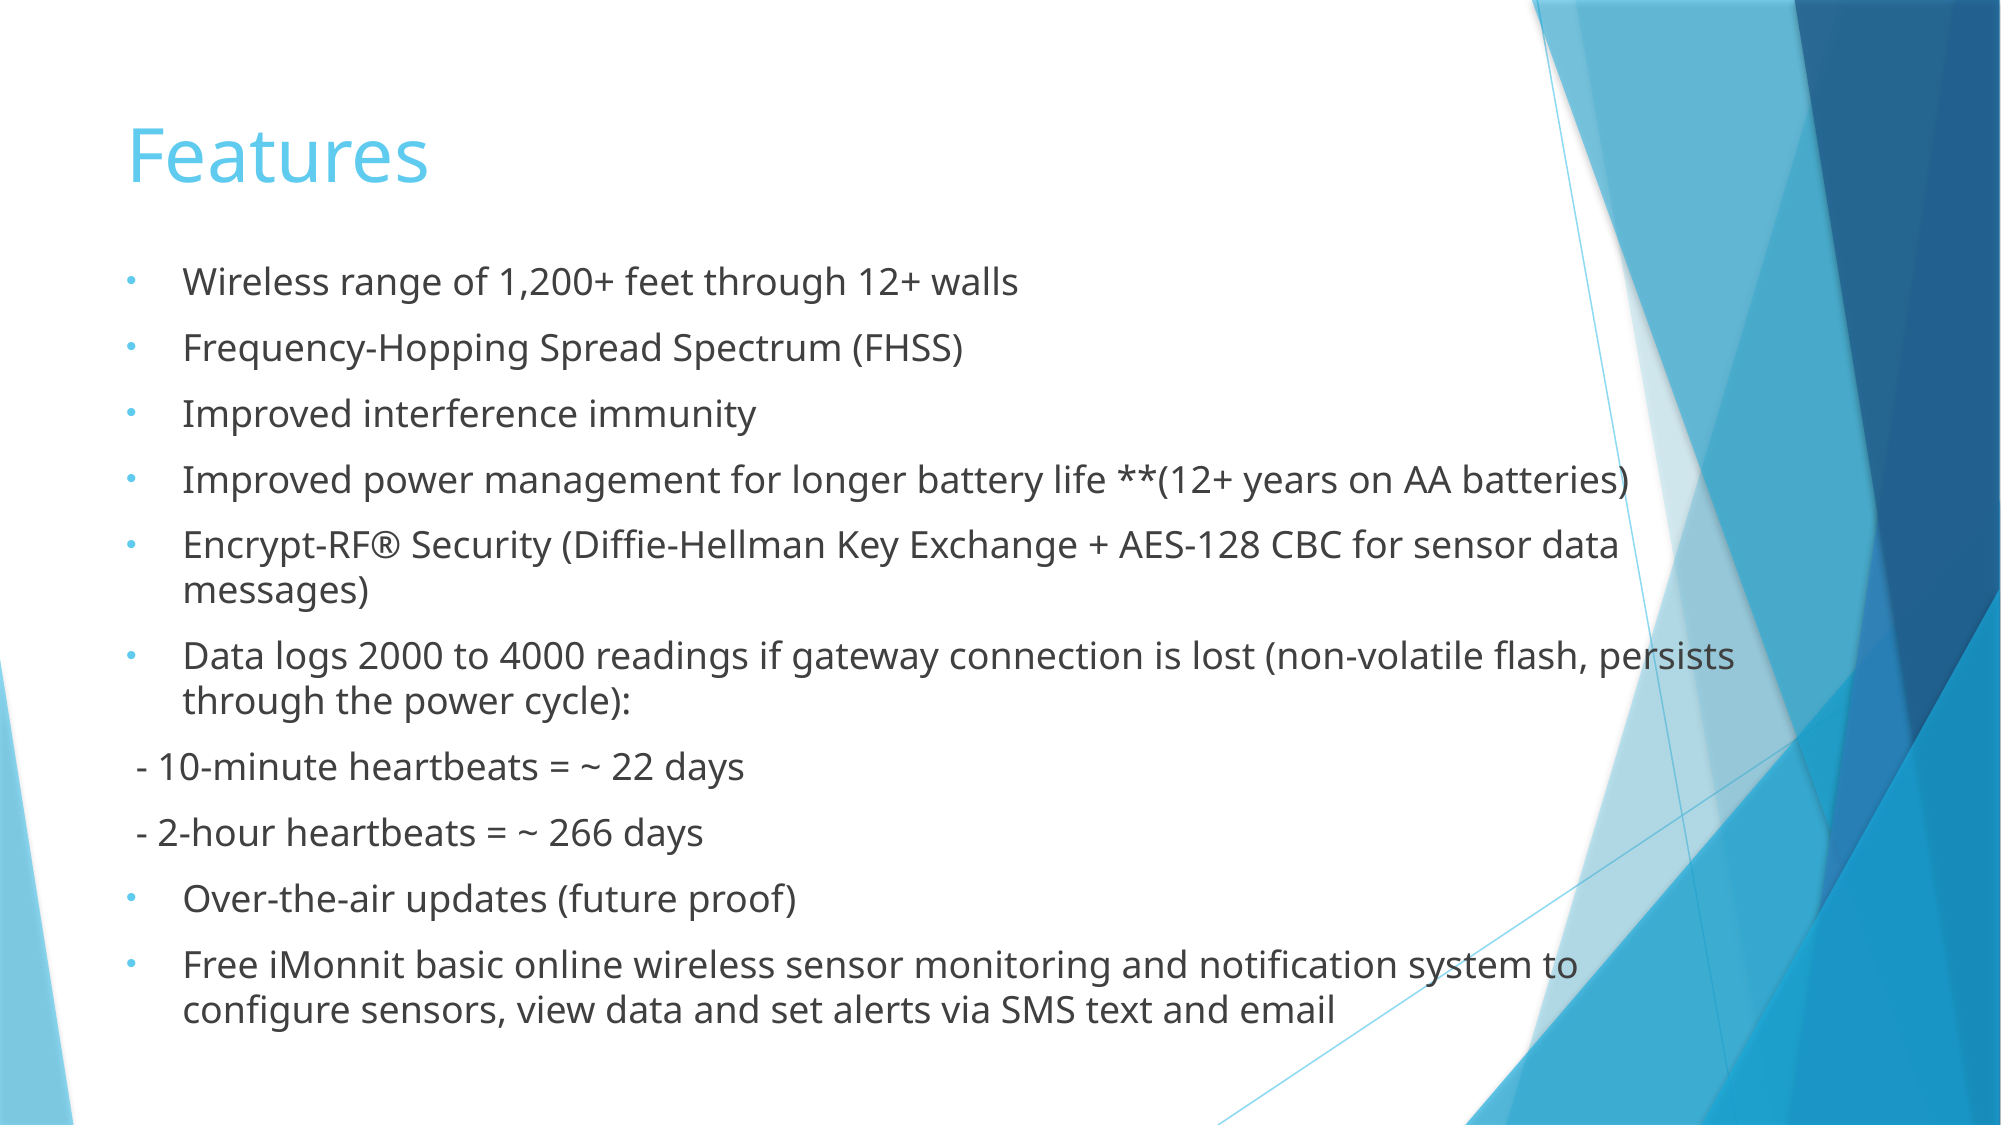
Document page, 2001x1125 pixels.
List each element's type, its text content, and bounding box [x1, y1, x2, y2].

list Wireless range of 1,200+ feet through 12+ walls Frequency-Hopping Spread Spectrum (FHSS) Improved interference immunity Improved power management for longer battery life **(12+ years on AA batteries) Encrypt-RF® Security (Diffie-Hellman Key Exchange + AES-128 CBC for sensor data messages) Data logs 2000 to 4000 readings if gateway connection is lost (non-volatile flash, persists through the power cycle): - 10-minute heartbeats = ~ 22 days - 2-hour heartbeats = ~ 266 days Over-the-air updates (future proof) Free iMonnit basic online wireless sensor monitoring and notification system to configure sensors, view data and set alerts via SMS text and email [111, 250, 1765, 1071]
title Features [111, 99, 1522, 250]
